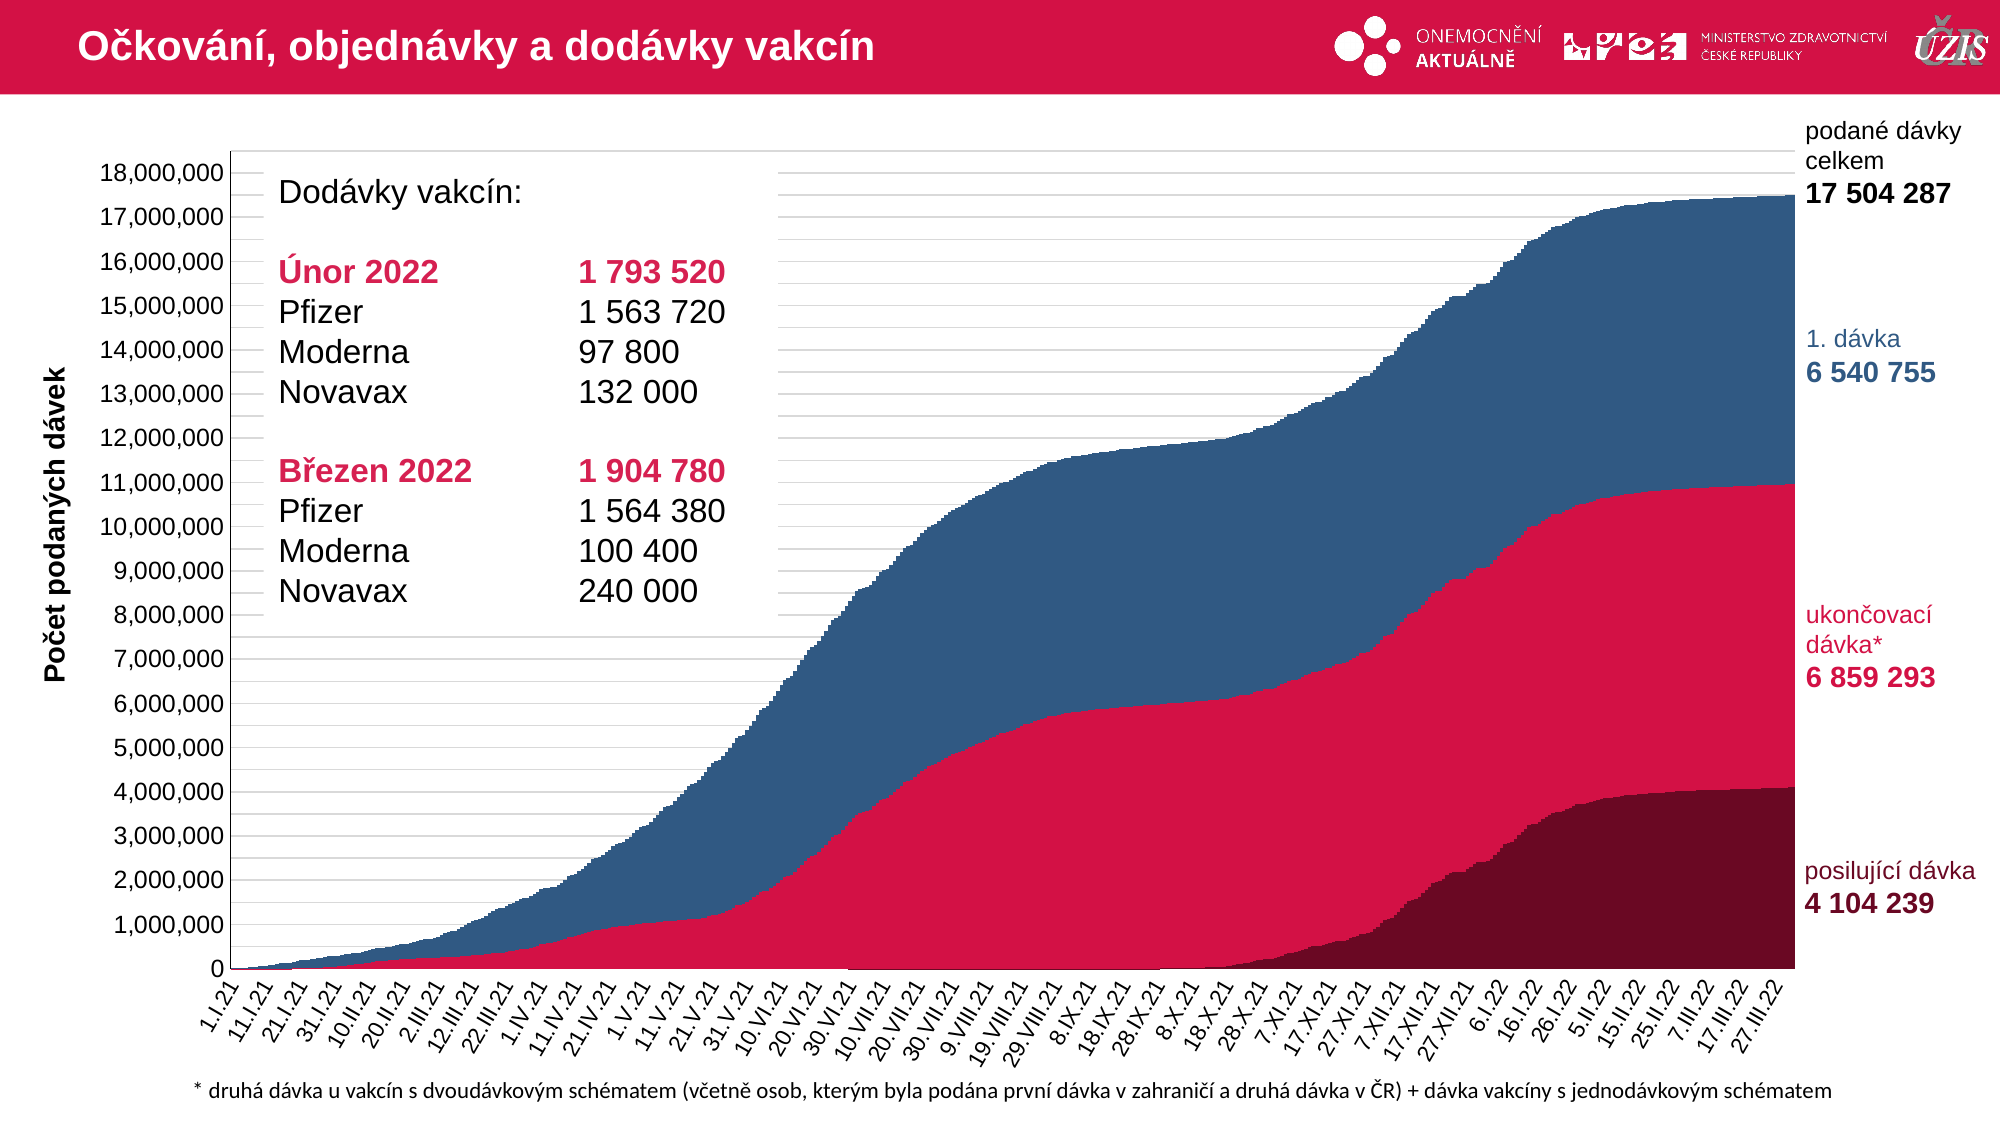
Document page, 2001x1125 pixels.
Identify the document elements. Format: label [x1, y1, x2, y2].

text_box [1790, 107, 1993, 217]
text_box [1873, 315, 1952, 396]
text_box [1873, 847, 1992, 927]
text_box [1873, 591, 1994, 701]
text_box [177, 1068, 1976, 1111]
title [62, 0, 948, 95]
picture [1563, 31, 1888, 60]
picture [1334, 16, 1542, 76]
picture [1915, 15, 1989, 66]
text_box [27, 346, 62, 705]
chart [62, 130, 1873, 1089]
